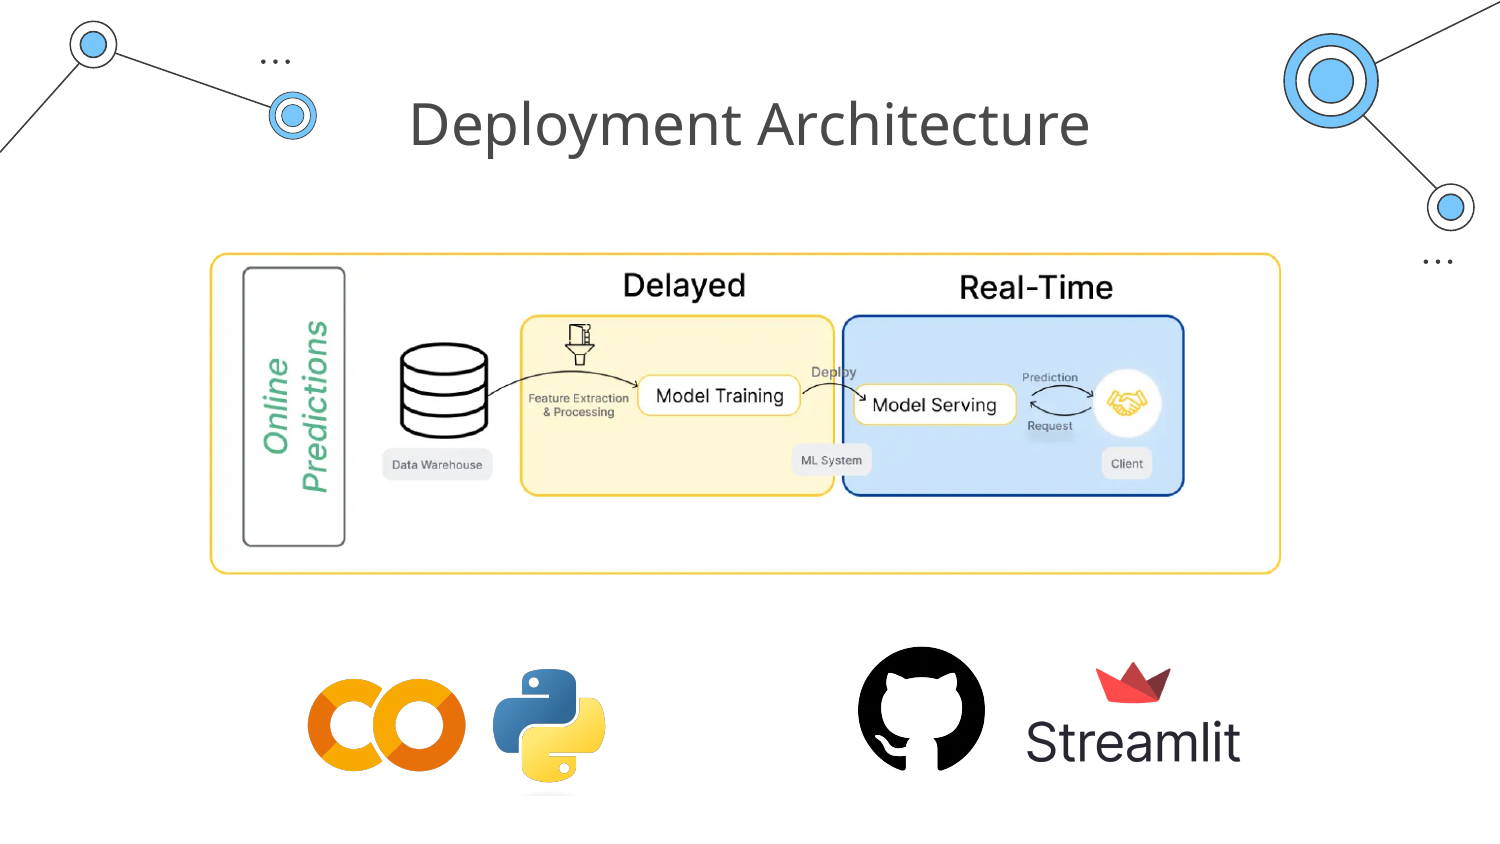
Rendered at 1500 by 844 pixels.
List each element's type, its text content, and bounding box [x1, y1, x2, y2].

picture [996, 632, 1269, 792]
picture [257, 645, 609, 805]
picture [858, 645, 986, 773]
title Deployment Architecture [257, 72, 1243, 171]
picture [195, 234, 1305, 601]
